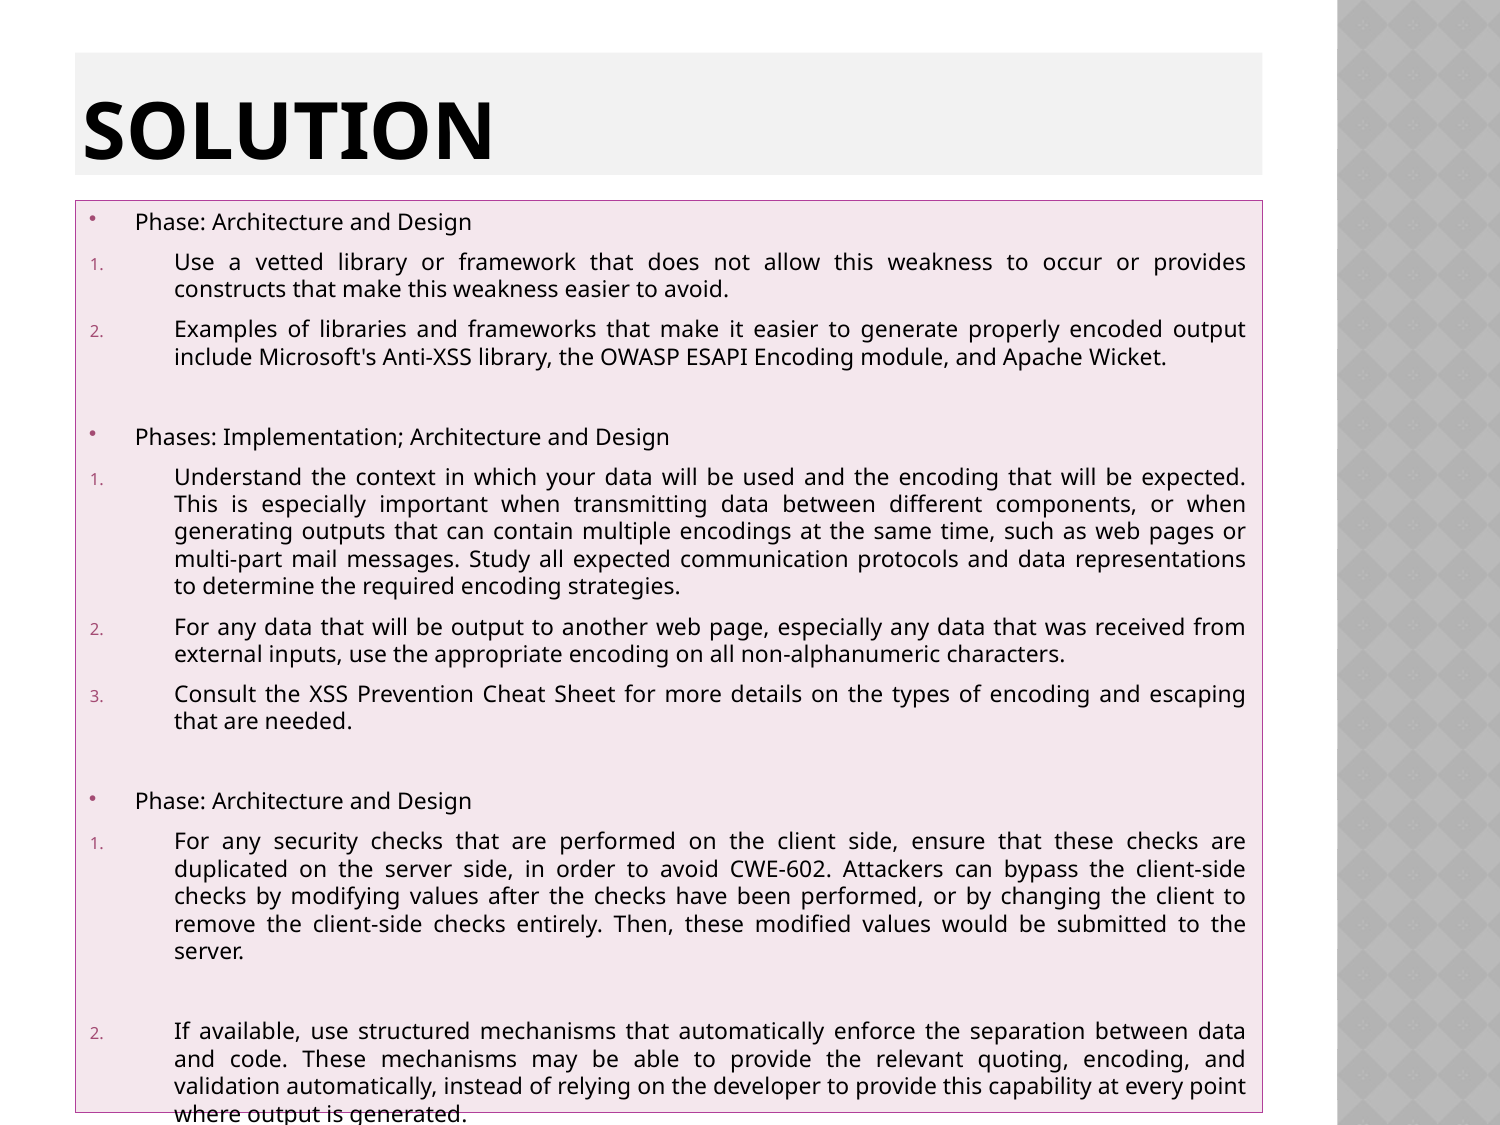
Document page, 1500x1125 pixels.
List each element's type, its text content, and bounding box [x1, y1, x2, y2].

list Phase: Architecture and Design Use a vetted library or framework that does not allow this weakness to occur or provides constructs that make this weakness easier to avoid. Examples of libraries and frameworks that make it easier to generate properly encoded output include Microsoft's Anti-XSS library, the OWASP ESAPI Encoding module, and Apache Wicket. Phases: Implementation; Architecture and Design Understand the context in which your data will be used and the encoding that will be expected. This is especially important when transmitting data between different components, or when generating outputs that can contain multiple encodings at the same time, such as web pages or multi-part mail messages. Study all expected communication protocols and data representations to determine the required encoding strategies. For any data that will be output to another web page, especially any data that was received from external inputs, use the appropriate encoding on all non-alphanumeric characters. Consult the XSS Prevention Cheat Sheet for more details on the types of encoding and escaping that are needed. Phase: Architecture and Design For any security checks that are performed on the client side, ensure that these checks are duplicated on the server side, in order to avoid CWE-602. Attackers can bypass the client-side checks by modifying values after the checks have been performed, or by changing the client to remove the client-side checks entirely. Then, these modified values would be submitted to the server. If available, use structured mechanisms that automatically enforce the separation between data and code. These mechanisms may be able to provide the relevant quoting, encoding, and validation automatically, instead of relying on the developer to provide this capability at every point where output is generated. [75, 200, 1263, 1113]
title solution [75, 52, 1263, 175]
